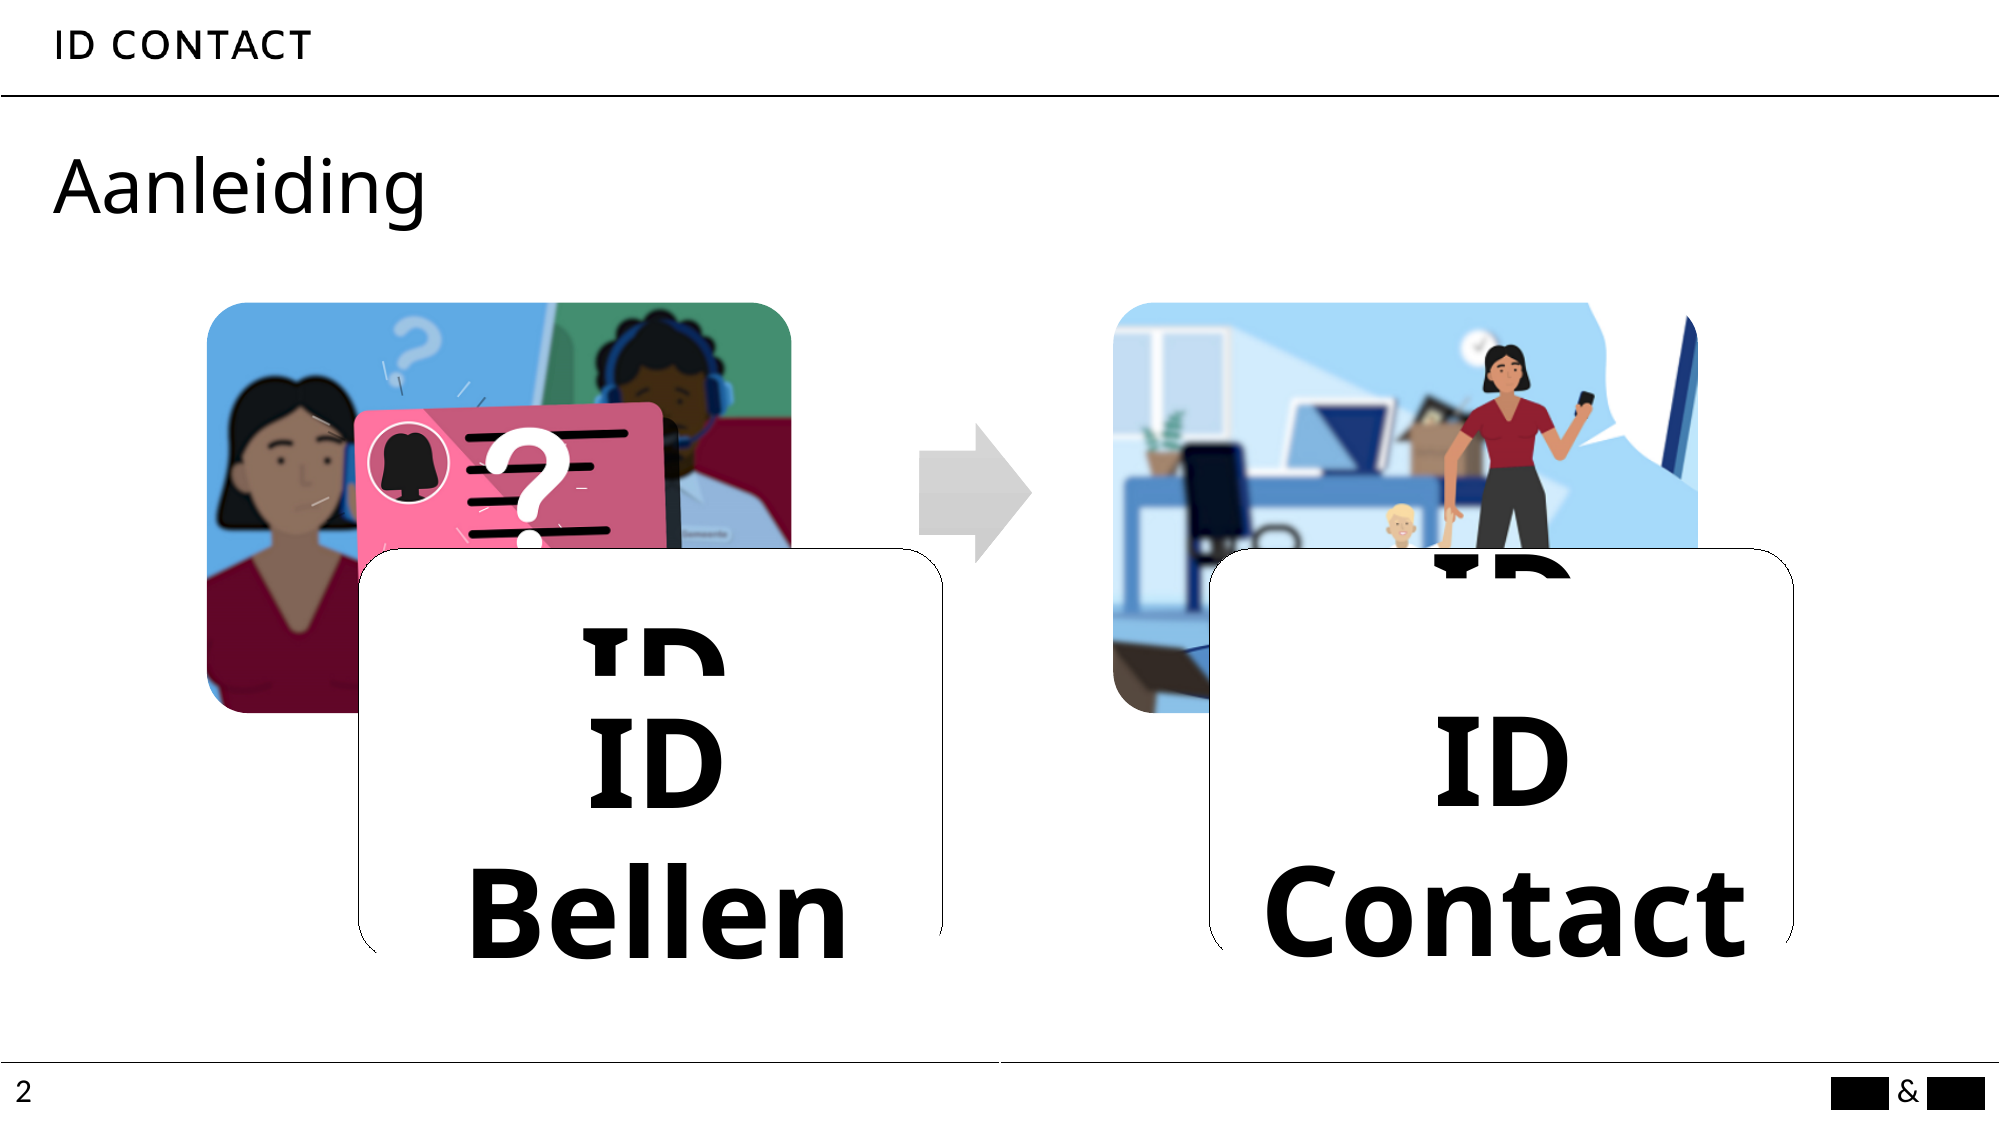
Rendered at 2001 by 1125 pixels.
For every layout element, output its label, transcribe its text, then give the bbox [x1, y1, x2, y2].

table_header 2 [1, 1063, 999, 1122]
table_header [1, 0, 1999, 95]
table_header xxxx & xxxx [1001, 1063, 1999, 1122]
picture [41, 15, 332, 70]
text_box Aanleiding [0, 99, 2000, 274]
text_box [206, 302, 1794, 960]
